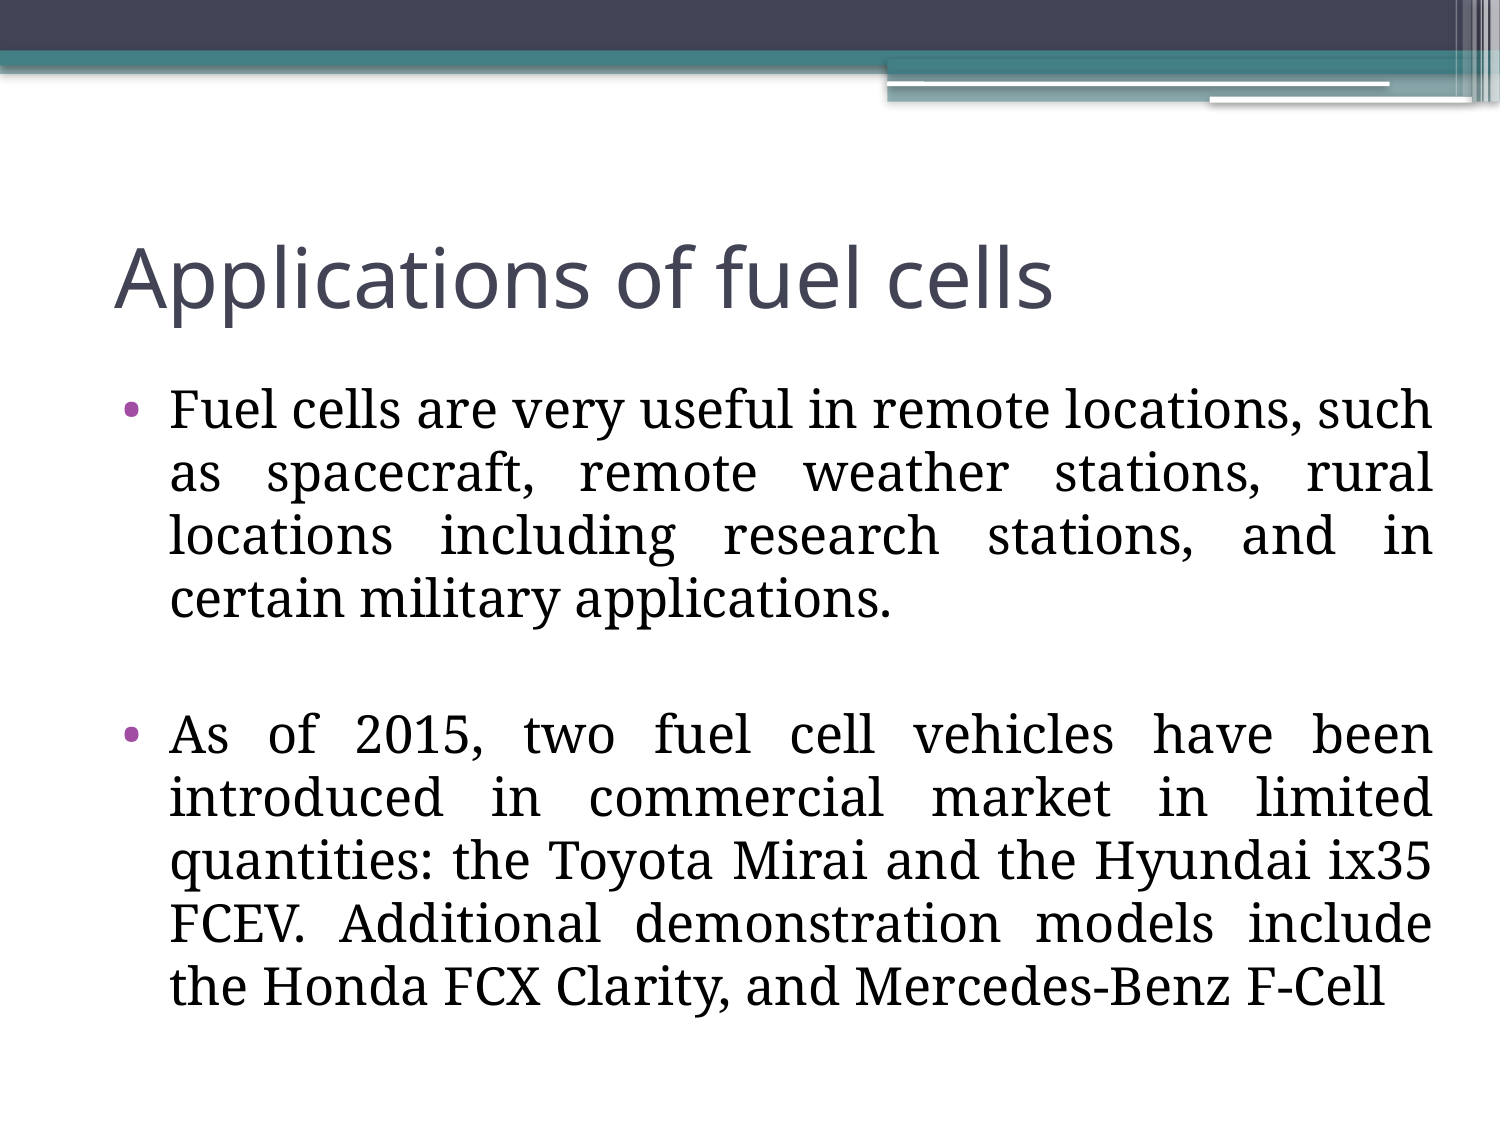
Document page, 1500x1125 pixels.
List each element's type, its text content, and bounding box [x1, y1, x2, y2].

text_box Fuel cells are very useful in remote locations, such as spacecraft, remote weather stations, rural locations including research stations, and in certain military applications. As of 2015, two fuel cell vehicles have been introduced in commercial market in limited quantities: the Toyota Mirai and the Hyundai ix35 FCEV. Additional demonstration models include the Honda FCX Clarity, and Mercedes-Benz F-Cell [99, 368, 1450, 1079]
text_box Applications of fuel cells [99, 187, 1450, 363]
